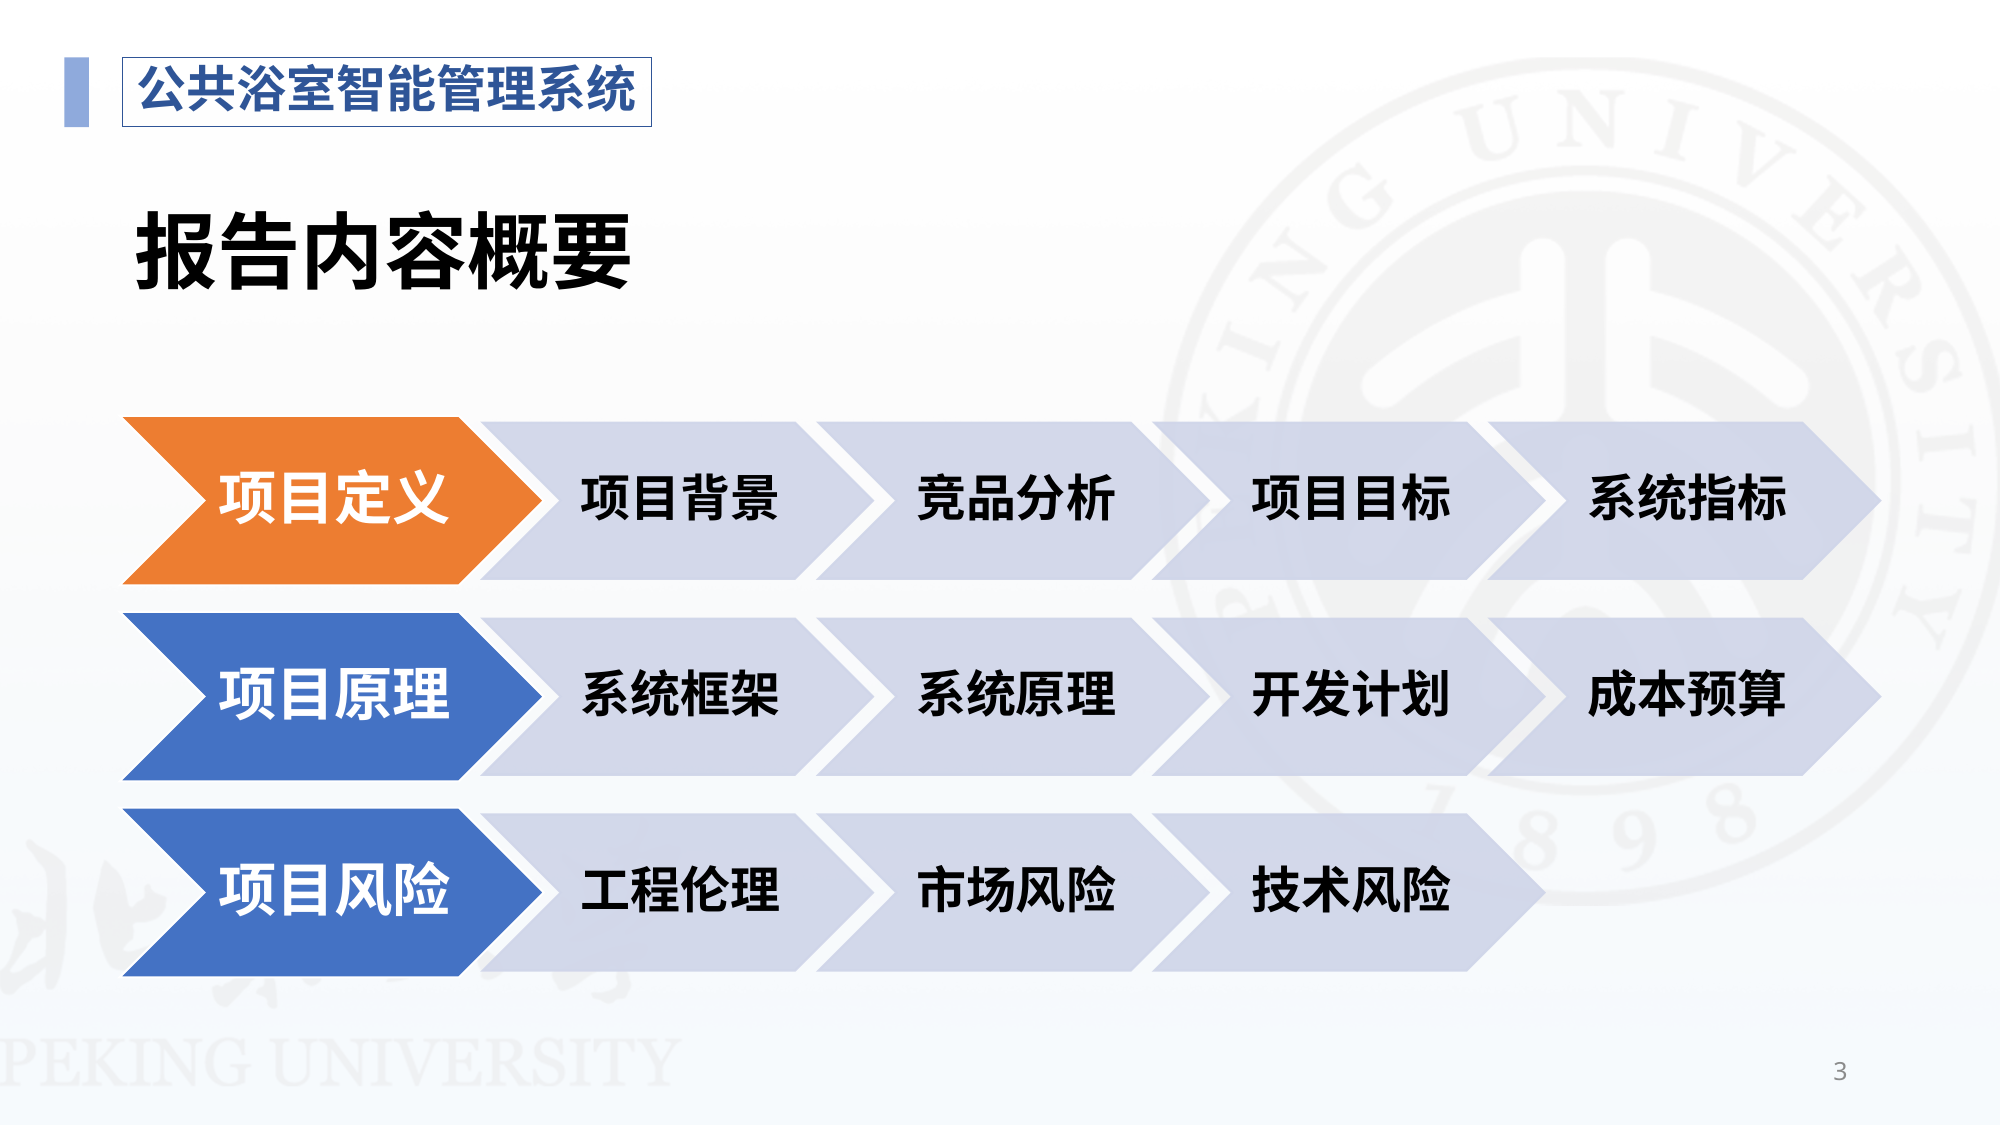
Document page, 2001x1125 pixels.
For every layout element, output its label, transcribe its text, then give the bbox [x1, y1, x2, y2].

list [119, 379, 1881, 1014]
slide_number 3 [1412, 1042, 1863, 1103]
title 报告内容概要 [119, 203, 1881, 296]
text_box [64, 57, 655, 128]
